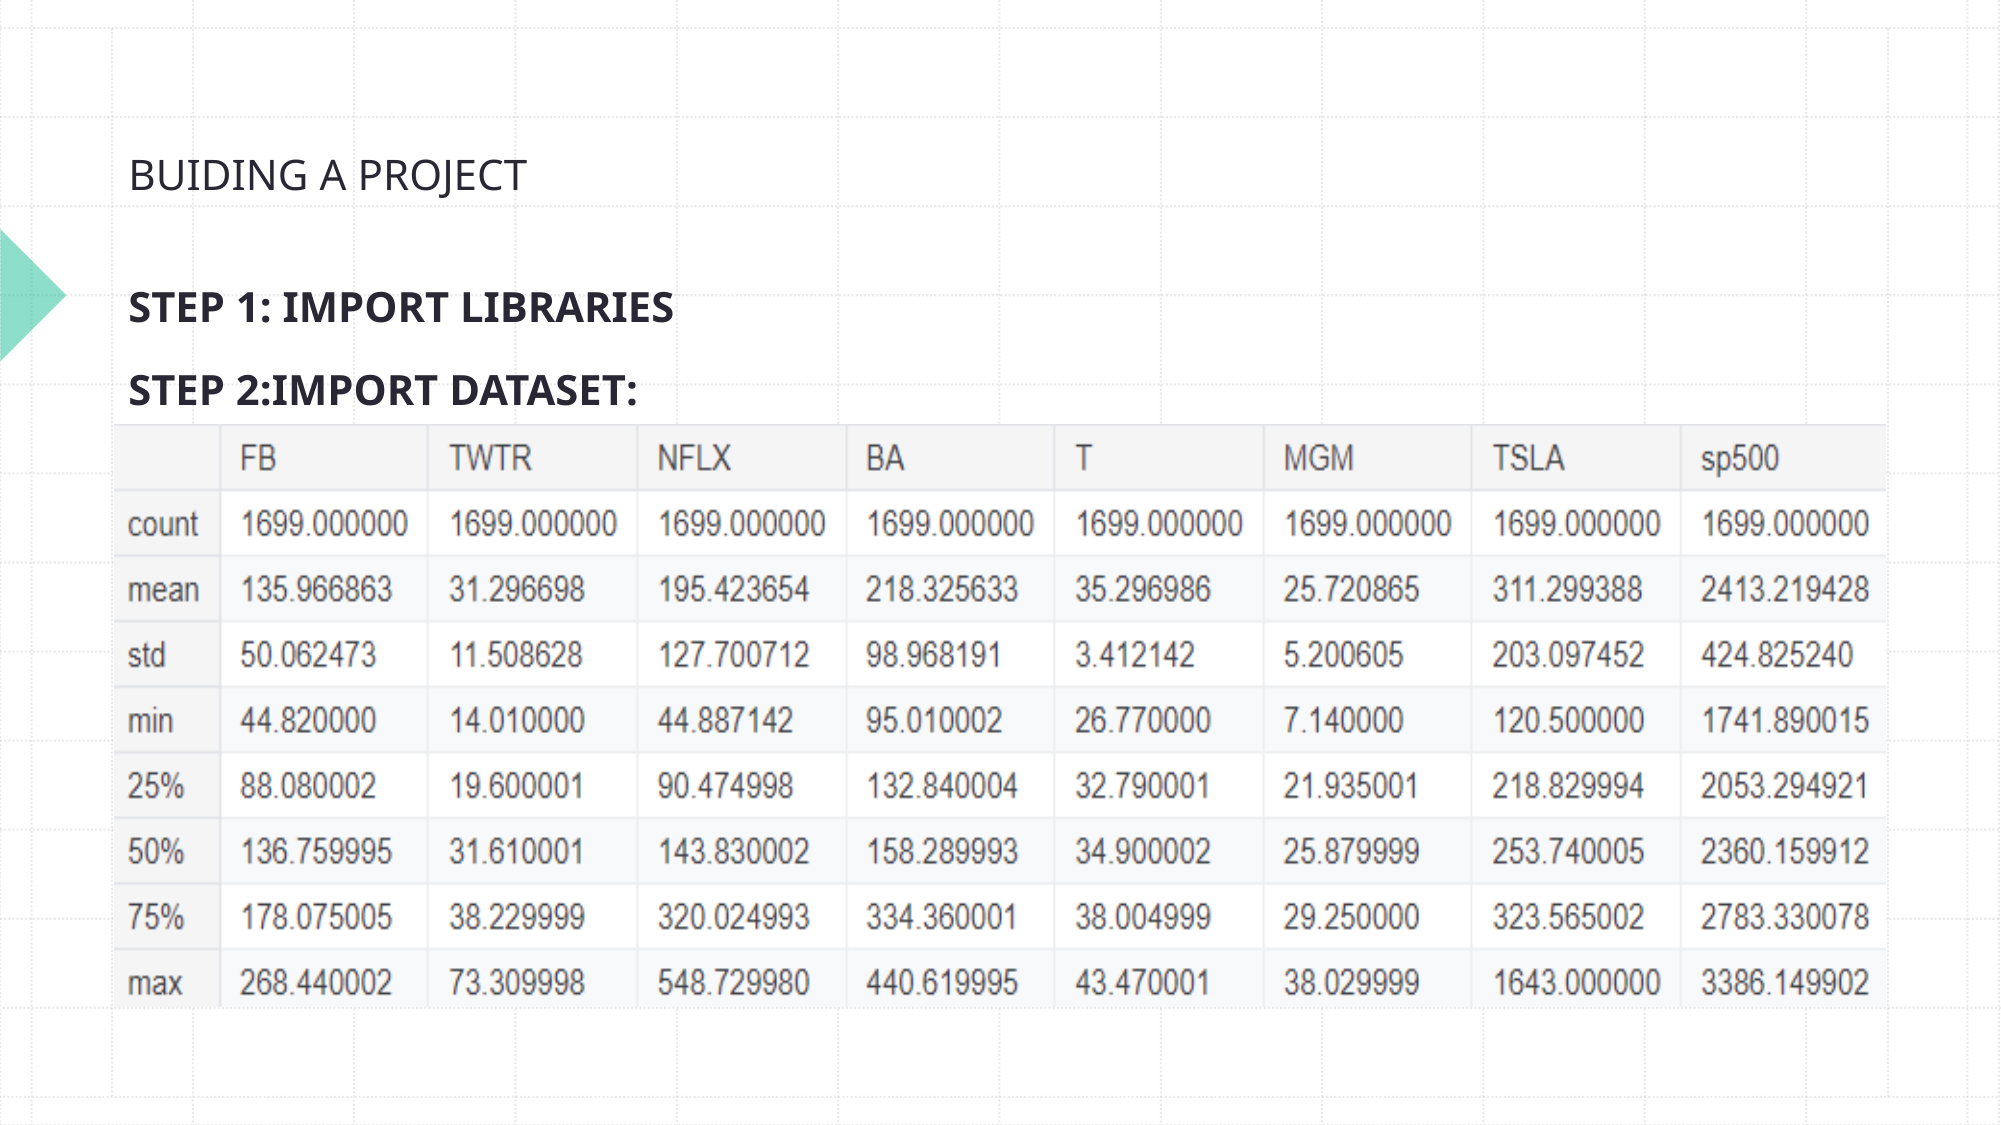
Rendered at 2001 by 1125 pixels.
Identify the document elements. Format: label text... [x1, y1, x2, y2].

list STEP 1: IMPORT LIBRARIES STEP 2:IMPORT DATASET: [113, 264, 1956, 1123]
title BUIDING A PROJECT [113, 137, 1808, 211]
picture [114, 424, 1886, 1008]
